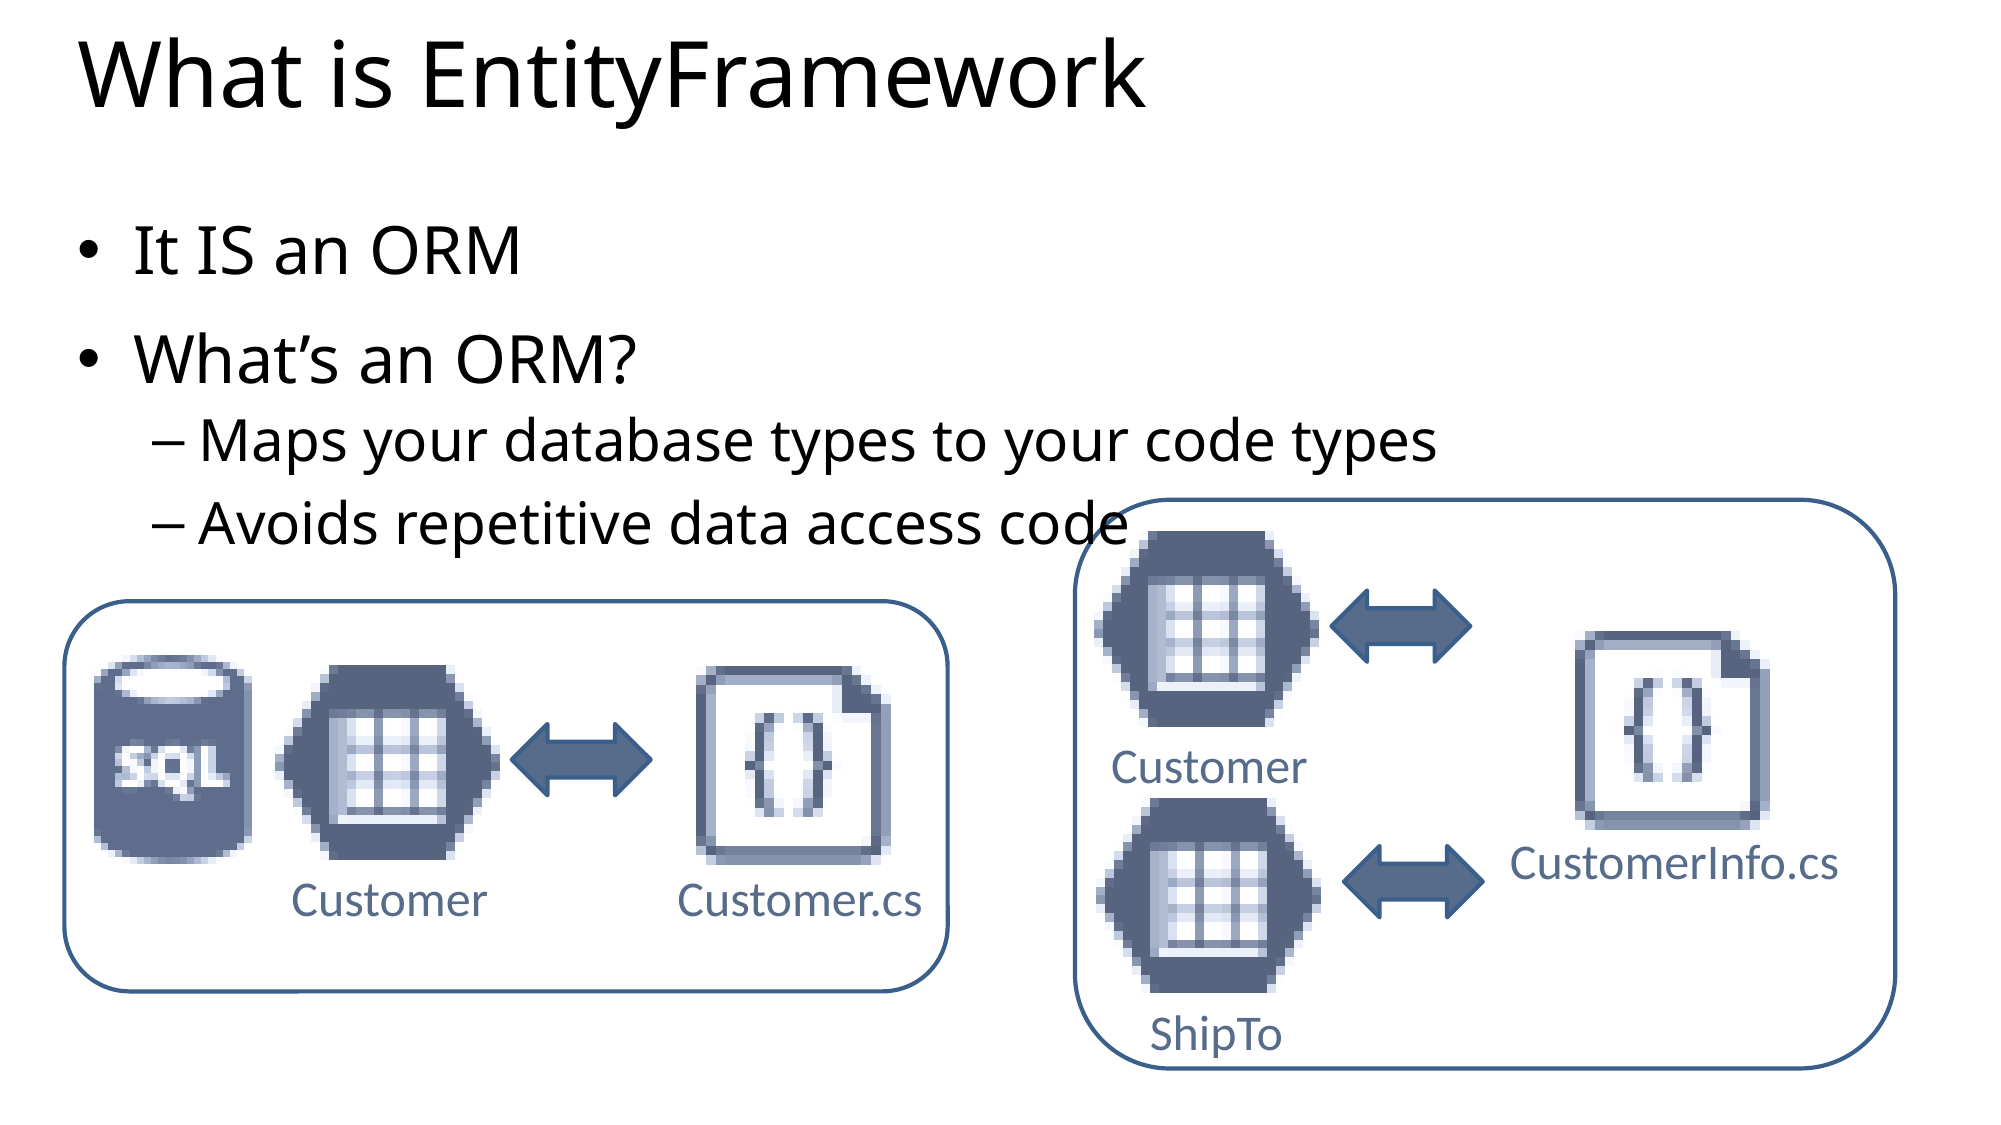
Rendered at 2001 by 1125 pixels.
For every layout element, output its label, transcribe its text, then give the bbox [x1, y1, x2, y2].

list It IS an ORM What’s an ORM? Maps your database types to your code types Avoids repetitive data access code [62, 200, 1953, 1069]
text_box [1329, 588, 1473, 664]
text_box ShipTo [1134, 1002, 1306, 1068]
text_box [1341, 844, 1485, 920]
text_box Customer [276, 859, 525, 935]
title What is EntityFramework [62, 29, 1953, 200]
text_box CustomerInfo.cs [1495, 822, 1873, 897]
picture [1566, 622, 1770, 830]
text_box [509, 722, 653, 798]
picture [1087, 790, 1322, 994]
picture [687, 656, 891, 865]
text_box Customer [1096, 726, 1344, 801]
picture [266, 657, 500, 860]
text_box Customer.cs [662, 859, 954, 935]
picture [86, 649, 252, 864]
picture [1085, 523, 1320, 727]
